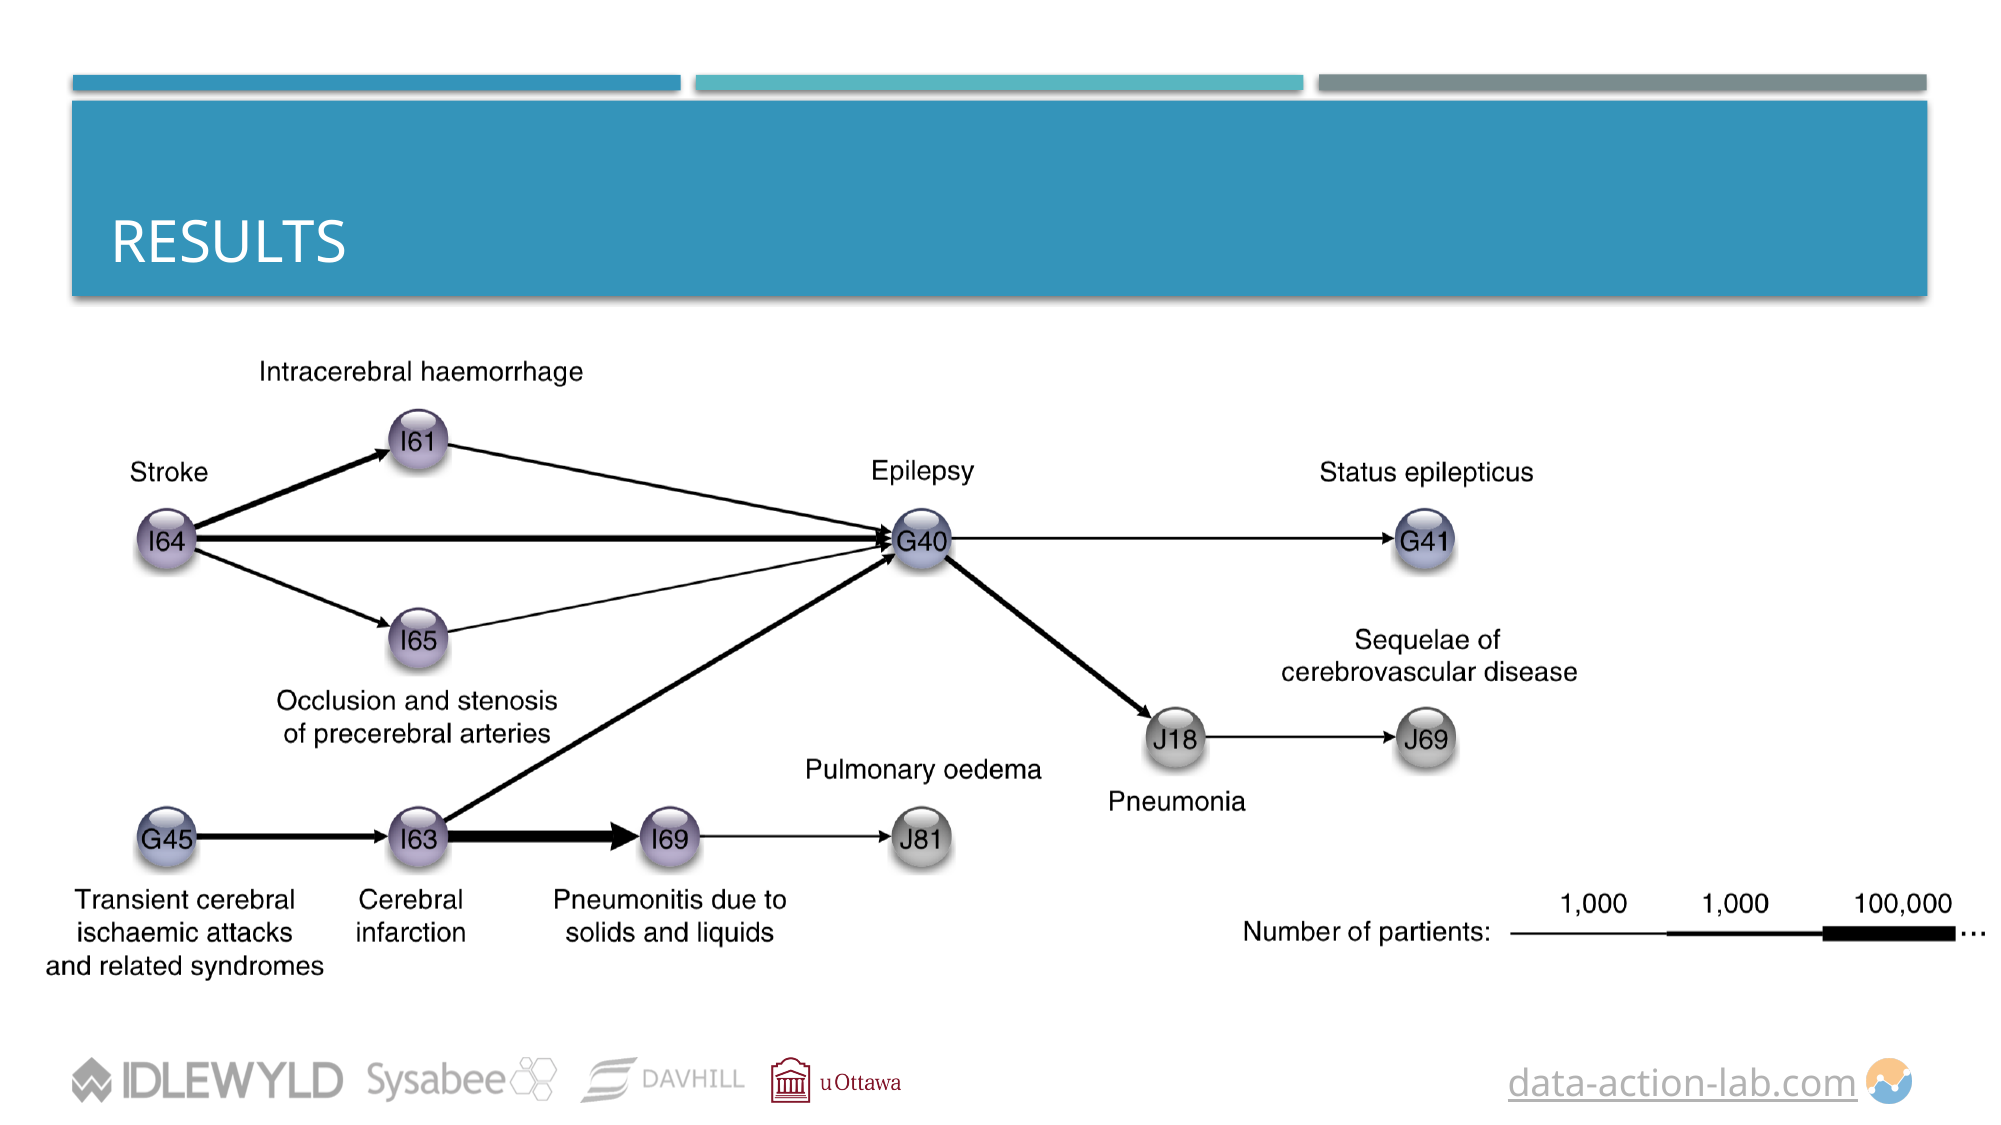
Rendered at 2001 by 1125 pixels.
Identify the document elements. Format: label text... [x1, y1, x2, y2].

picture [72, 1057, 745, 1103]
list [45, 359, 1985, 982]
picture [771, 1057, 901, 1103]
title Results [95, 115, 1905, 282]
